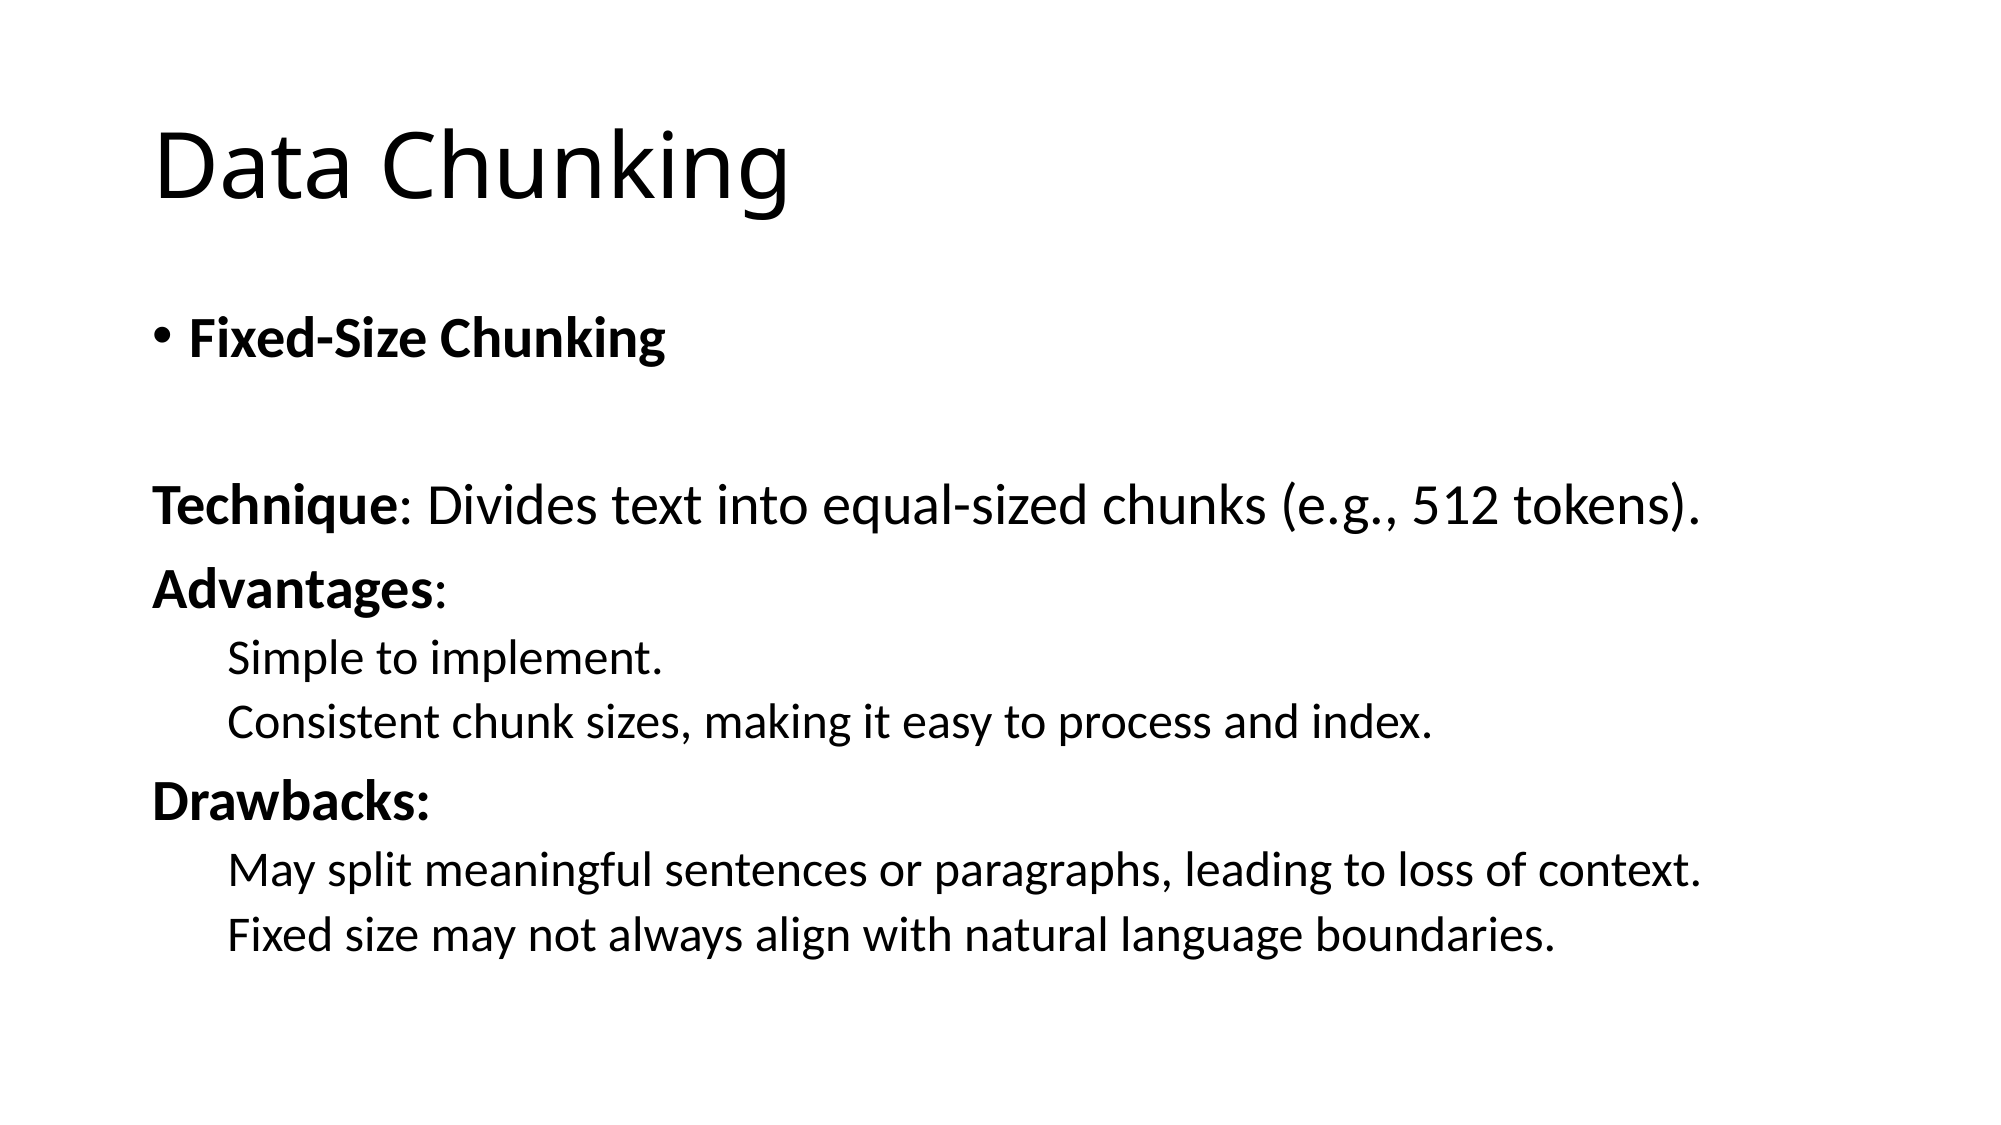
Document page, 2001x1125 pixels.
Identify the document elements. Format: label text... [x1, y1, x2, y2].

list Fixed-Size Chunking Technique: Divides text into equal-sized chunks (e.g., 512 tokens). Advantages: Simple to implement. Consistent chunk sizes, making it easy to process and index. Drawbacks: May split meaningful sentences or paragraphs, leading to loss of context. Fixed size may not always align with natural language boundaries. [137, 299, 1863, 1014]
title Data Chunking [137, 59, 1863, 278]
